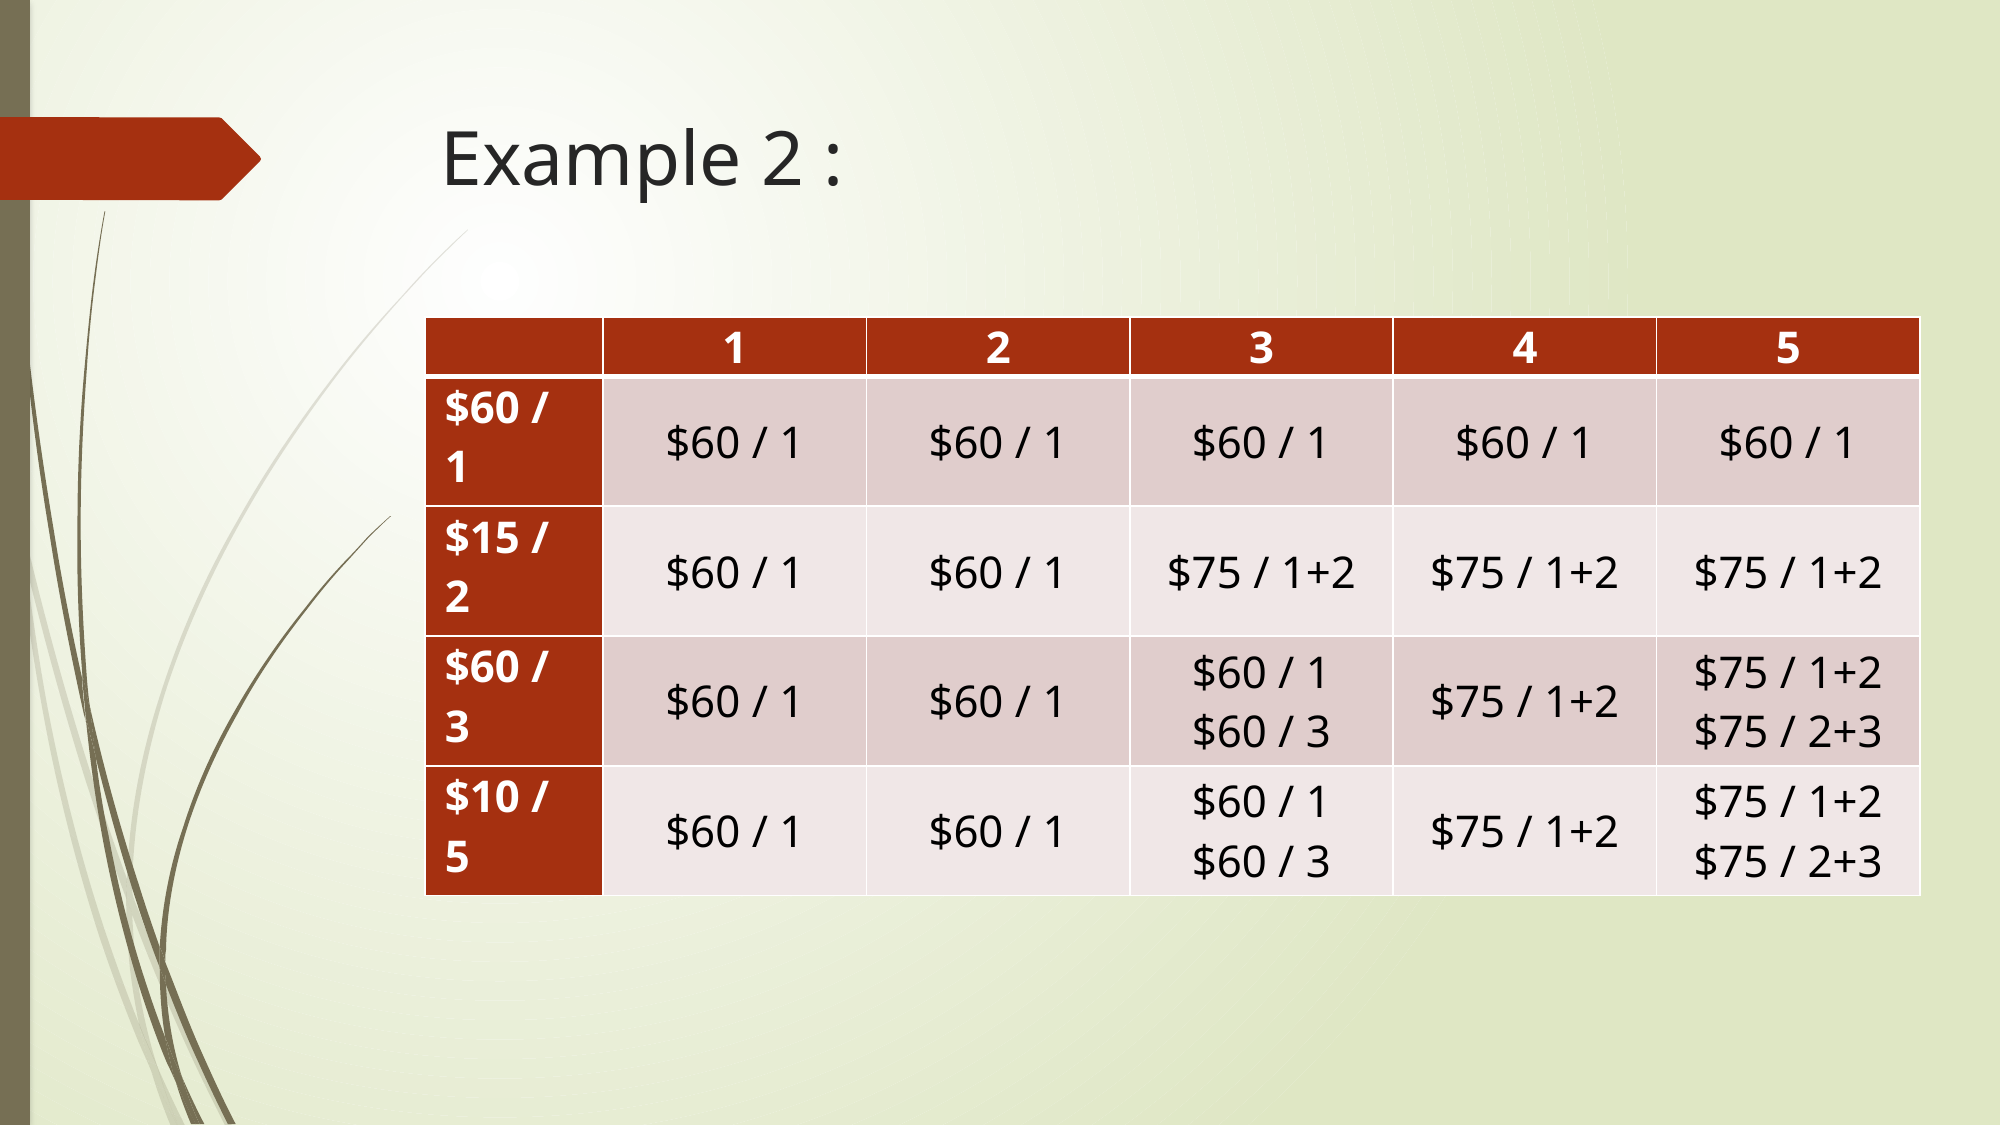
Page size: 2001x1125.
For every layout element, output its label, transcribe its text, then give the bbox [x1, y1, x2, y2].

table_cell $60 / 1 [867, 637, 1129, 765]
table_cell $75 / 1+2 $75 / 2+3 [1657, 637, 1919, 765]
table_cell $60 / 1 $60 / 3 [1131, 767, 1392, 895]
table_cell $75 / 1+2 [1657, 507, 1919, 635]
table_cell $60 / 1 [867, 767, 1129, 895]
table_header 4 [1394, 318, 1656, 374]
table_header 3 [1131, 318, 1392, 374]
table_cell $75 / 1+2 [1394, 637, 1656, 765]
table_cell $60 / 1 [604, 379, 866, 505]
table_cell $75 / 1+2 [1394, 767, 1656, 895]
title Example 2 : [425, 102, 1888, 233]
table_cell $60 / 1 $60 / 3 [1131, 637, 1392, 765]
table_cell $10 / 5 [426, 767, 602, 895]
table_header [426, 318, 602, 374]
table_header 1 [604, 318, 866, 374]
table_cell $60 / 1 [604, 767, 866, 895]
table_header 5 [1657, 318, 1919, 374]
table_cell $60 / 1 [867, 507, 1129, 635]
table_cell $15 / 2 [426, 507, 602, 635]
table_cell $75 / 1+2 [1394, 507, 1656, 635]
table_cell $60 / 1 [867, 379, 1129, 505]
table_cell $75 / 1+2 $75 / 2+3 [1657, 767, 1919, 895]
table_cell $60 / 1 [604, 507, 866, 635]
table_cell $60 / 3 [426, 637, 602, 765]
table_cell $60 / 1 [1394, 379, 1656, 505]
table_cell $60 / 1 [604, 637, 866, 765]
table_cell $60 / 1 [426, 379, 602, 505]
table_header 2 [867, 318, 1129, 374]
table_cell $60 / 1 [1657, 379, 1919, 505]
table_cell $60 / 1 [1131, 379, 1392, 505]
table_cell $75 / 1+2 [1131, 507, 1392, 635]
